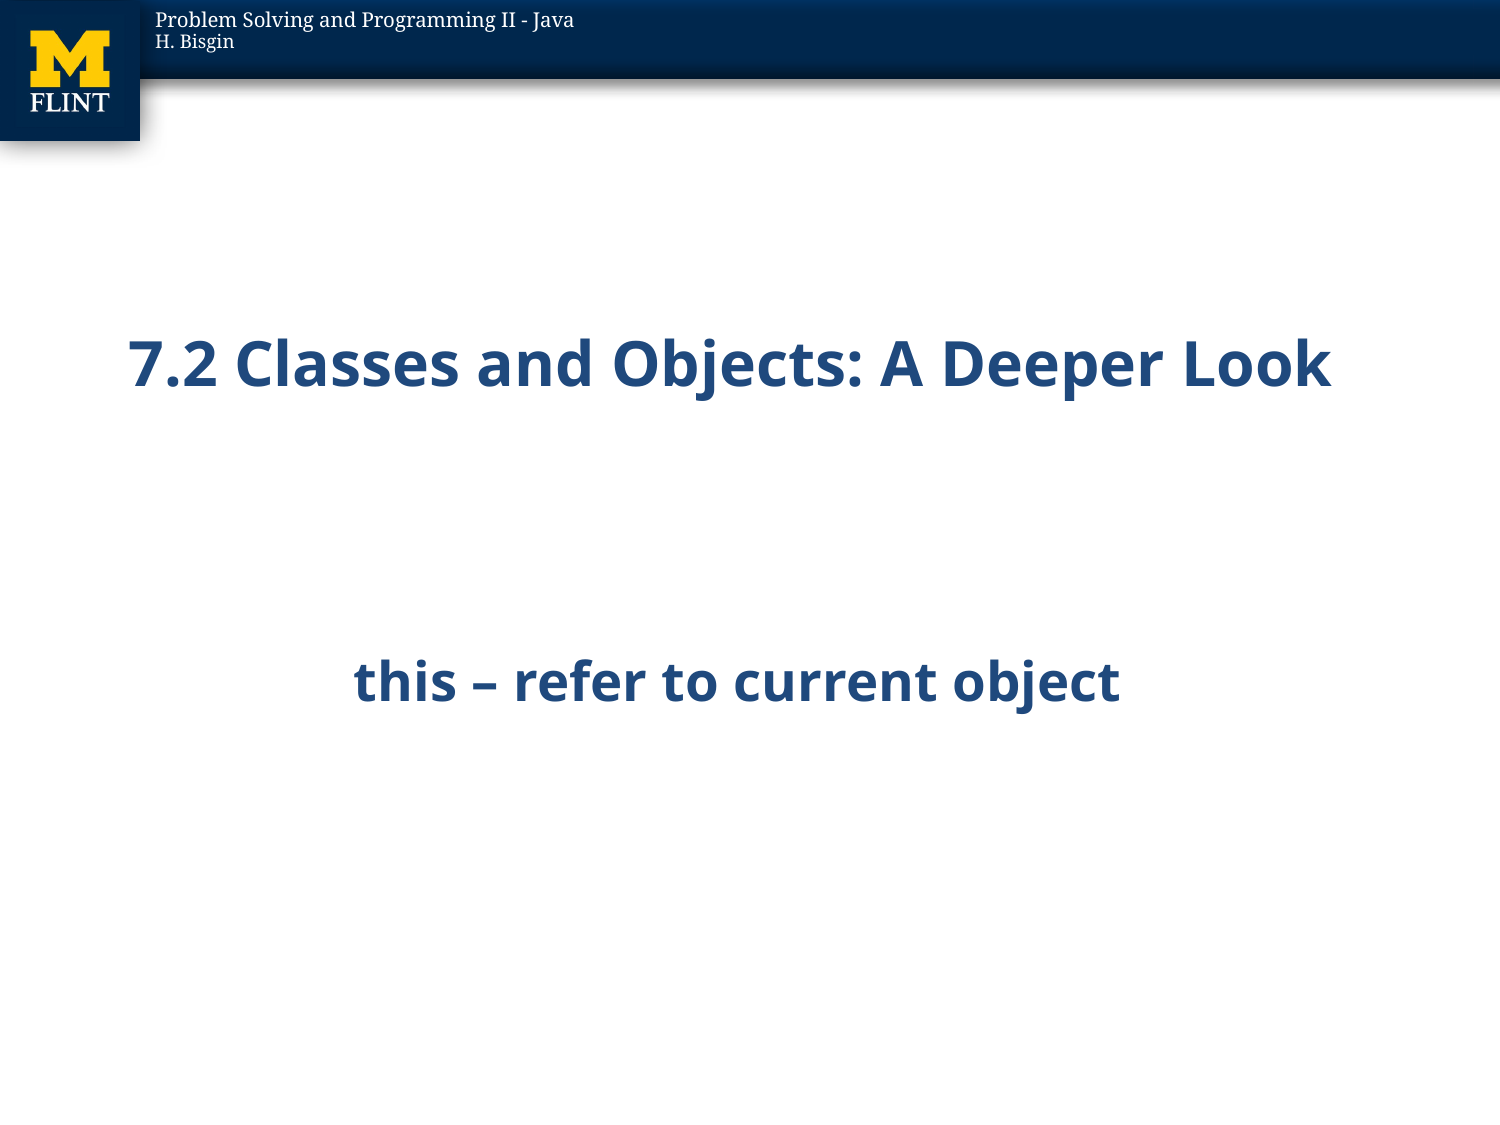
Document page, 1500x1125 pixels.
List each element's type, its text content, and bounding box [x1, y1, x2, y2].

subtitle this – refer to current object [120, 637, 1357, 925]
picture [0, 0, 1500, 1122]
title 7.2 Classes and Objects: A Deeper Look [0, 314, 1463, 498]
